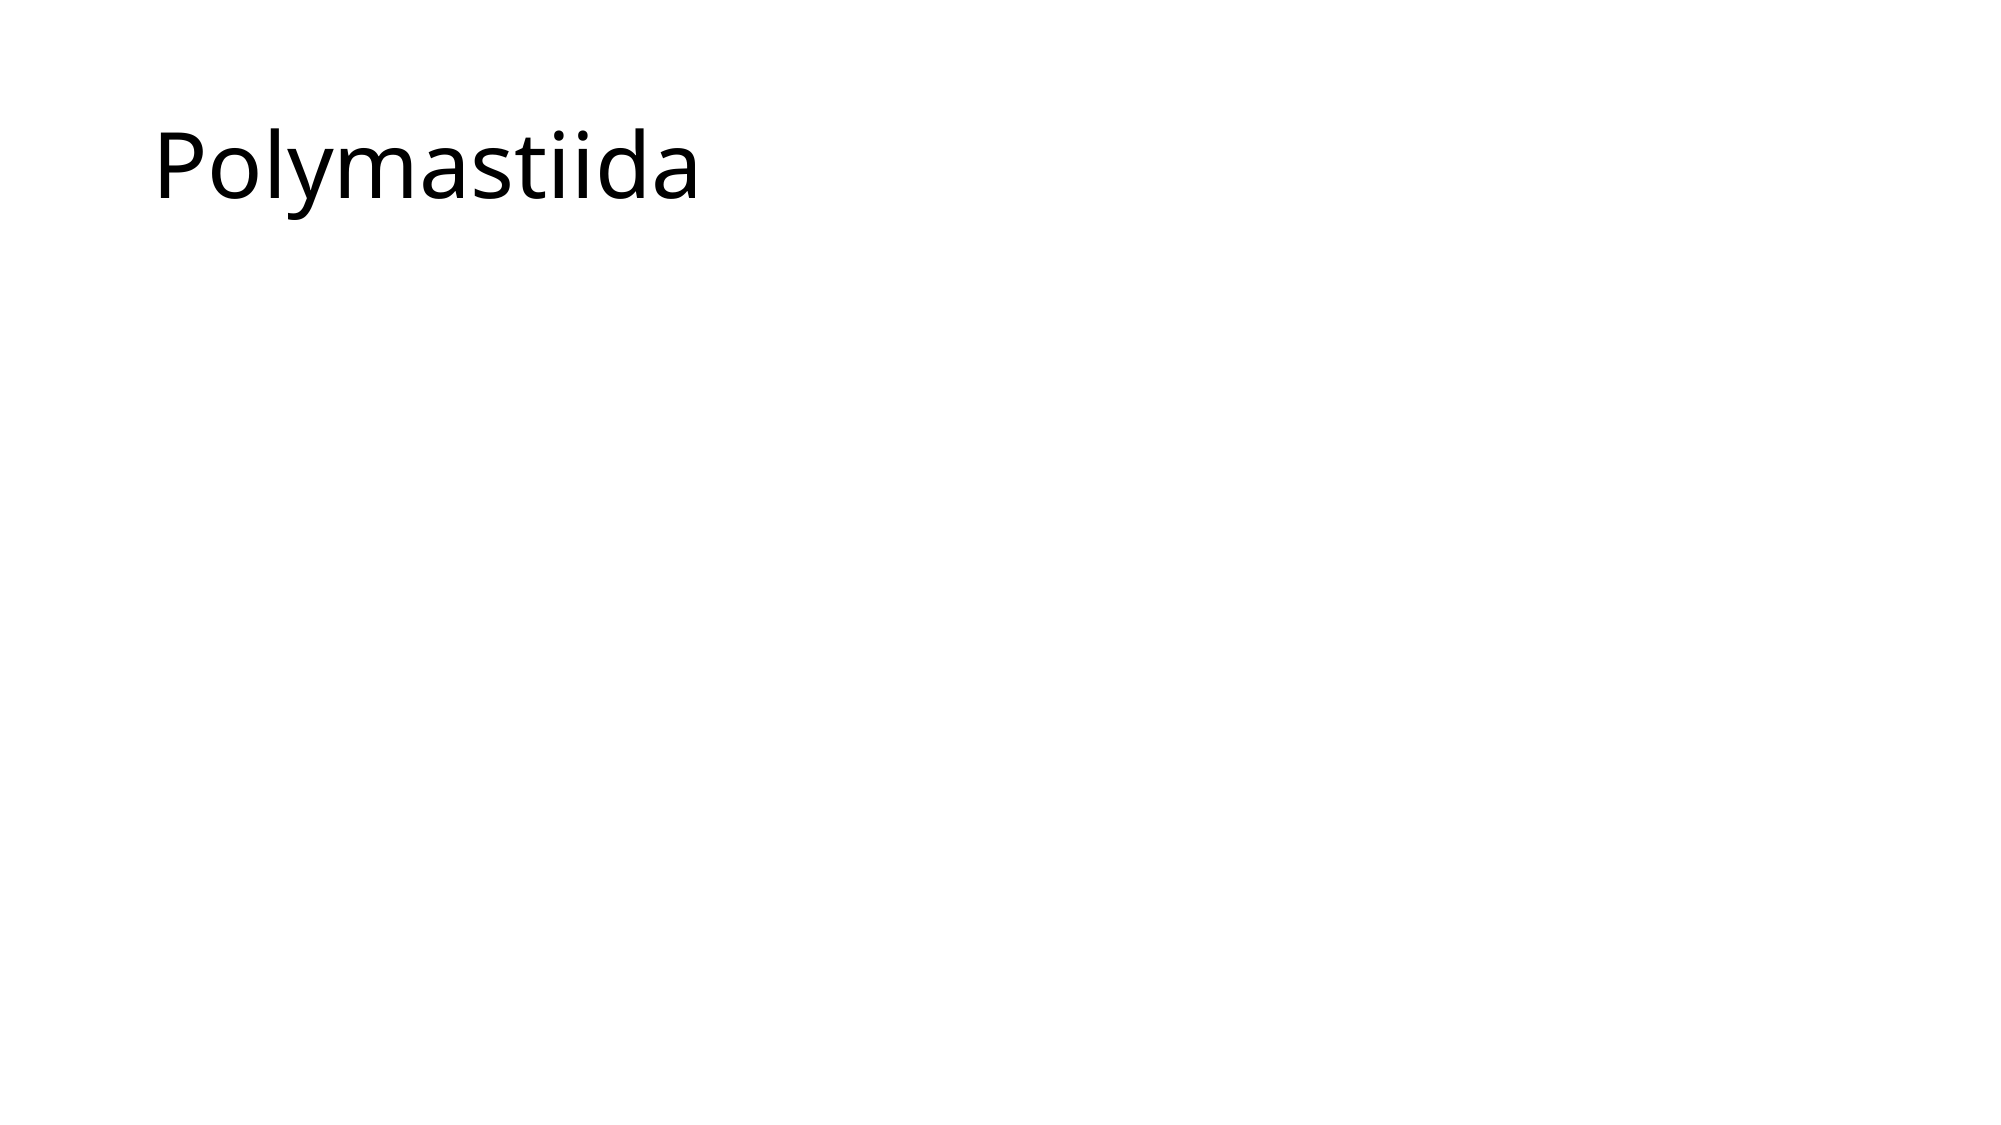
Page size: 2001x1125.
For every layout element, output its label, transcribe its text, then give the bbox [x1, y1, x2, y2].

title Polymastiida [137, 59, 1863, 278]
